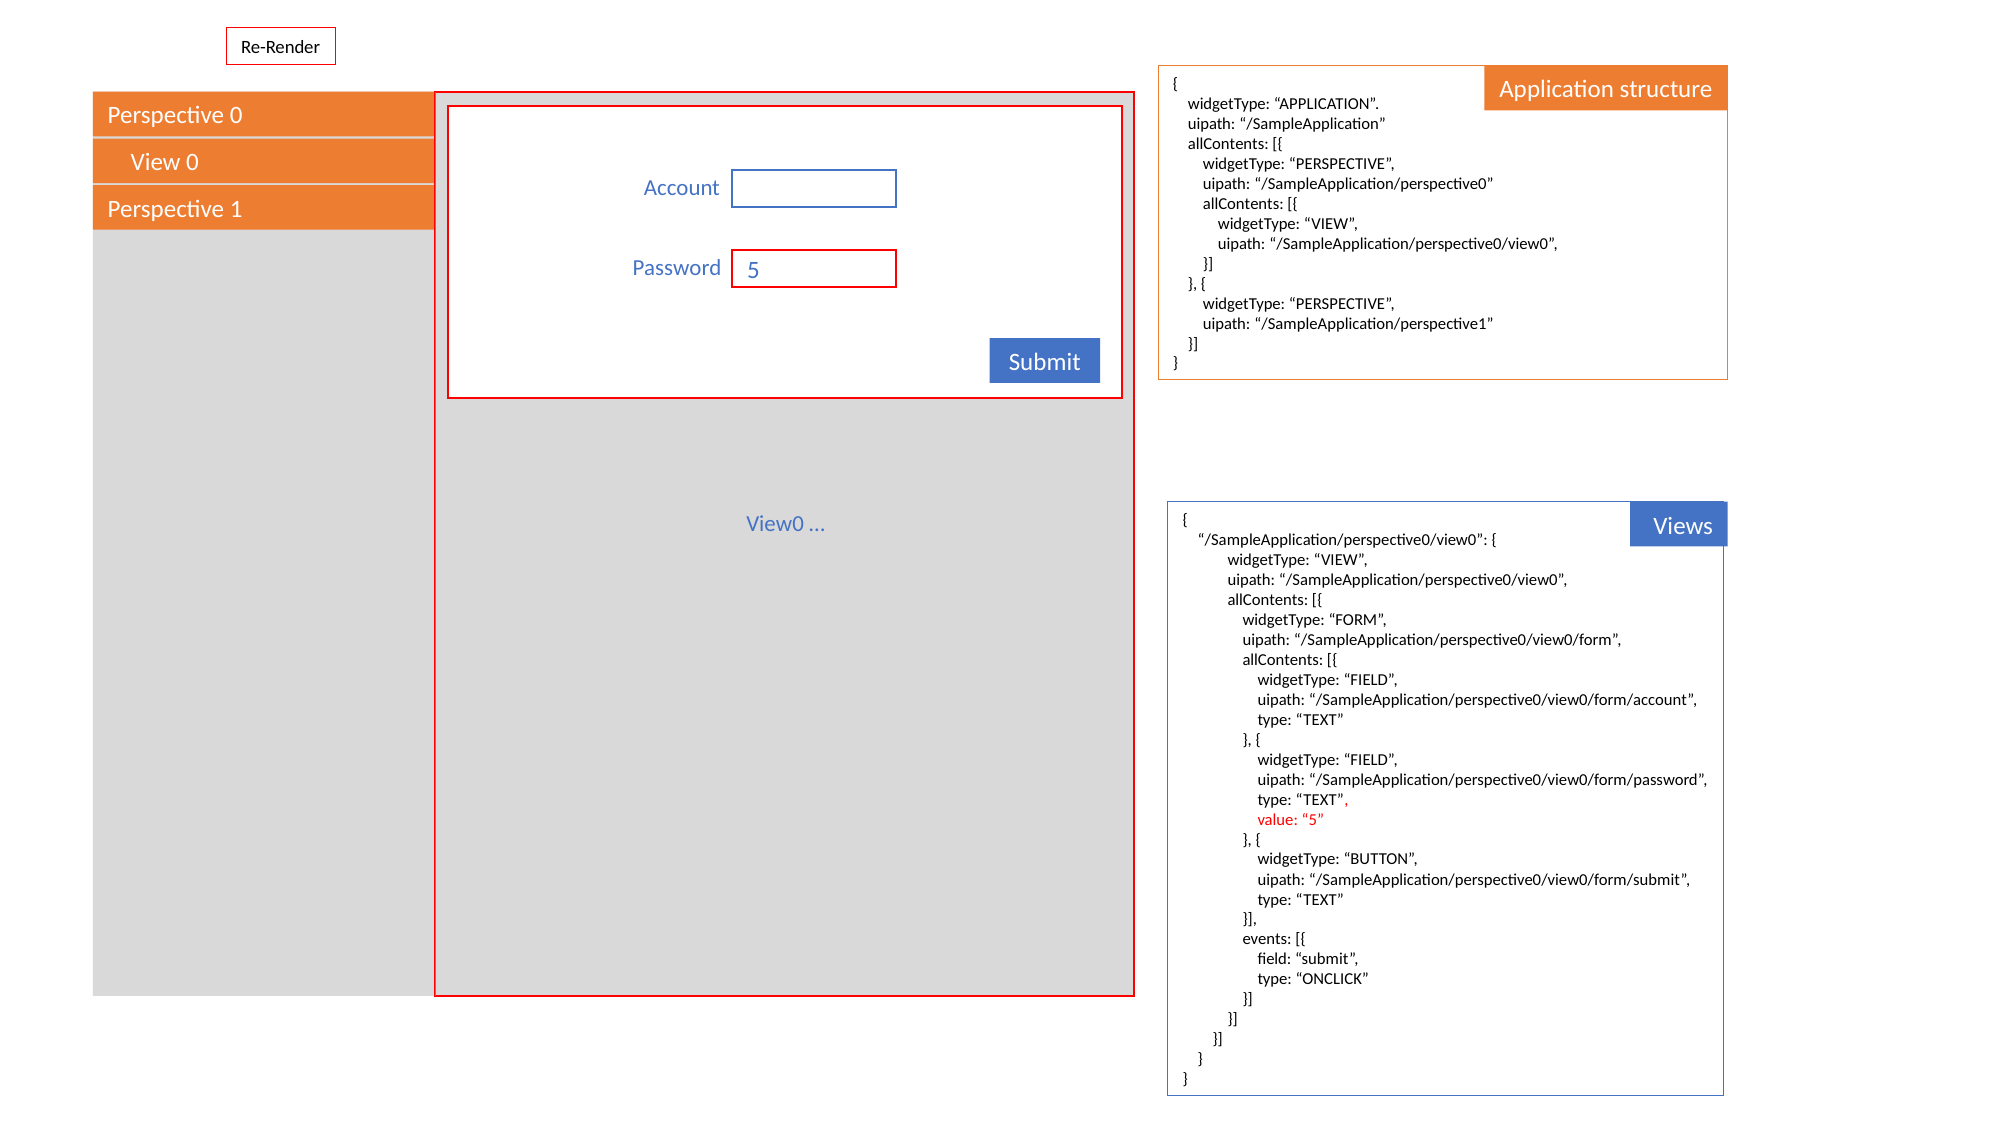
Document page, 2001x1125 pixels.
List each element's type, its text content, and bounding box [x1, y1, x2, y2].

text_box { “/SampleApplication/perspective0/view0”: { widgetType: “VIEW”, uipath: “/SampleApplication/perspective0/view0”, allContents: [{ widgetType: “FORM”, uipath: “/SampleApplication/perspective0/view0/form”, allContents: [{ widgetType: “FIELD”, uipath: “/SampleApplication/perspective0/view0/form/account”, type: “TEXT” }, { widgetType: “FIELD”, uipath: “/SampleApplication/perspective0/view0/form/password”, type: “TEXT”, value: “5” }, { widgetType: “BUTTON”, uipath: “/SampleApplication/perspective0/view0/form/submit”, type: “TEXT” }], events: [{ field: “submit”, type: “ONCLICK” }] }] }] } } [1167, 501, 1724, 1096]
text_box View0 … [731, 500, 840, 544]
text_box Perspective 1 [92, 185, 434, 230]
text_box Application structure [1484, 65, 1728, 111]
text_box Views [1630, 501, 1728, 547]
text_box Submit [989, 338, 1101, 383]
text_box [434, 91, 1135, 997]
text_box View 0 [92, 138, 434, 184]
text_box { widgetType: “APPLICATION”. uipath: “/SampleApplication” allContents: [{ widgetType: “PERSPECTIVE”, uipath: “/SampleApplication/perspective0” allContents: [{ widgetType: “VIEW”, uipath: “/SampleApplication/perspective0/view0”, }] }, { widgetType: “PERSPECTIVE”, uipath: “/SampleApplication/perspective1” }] } [1158, 65, 1728, 380]
text_box Perspective 0 [92, 91, 434, 137]
text_box [735, 169, 897, 208]
text_box Re-Render [226, 27, 336, 65]
text_box Password [617, 245, 737, 288]
text_box 5 [737, 249, 897, 288]
text_box [447, 105, 1123, 399]
text_box [92, 230, 434, 997]
text_box Account [628, 165, 735, 208]
